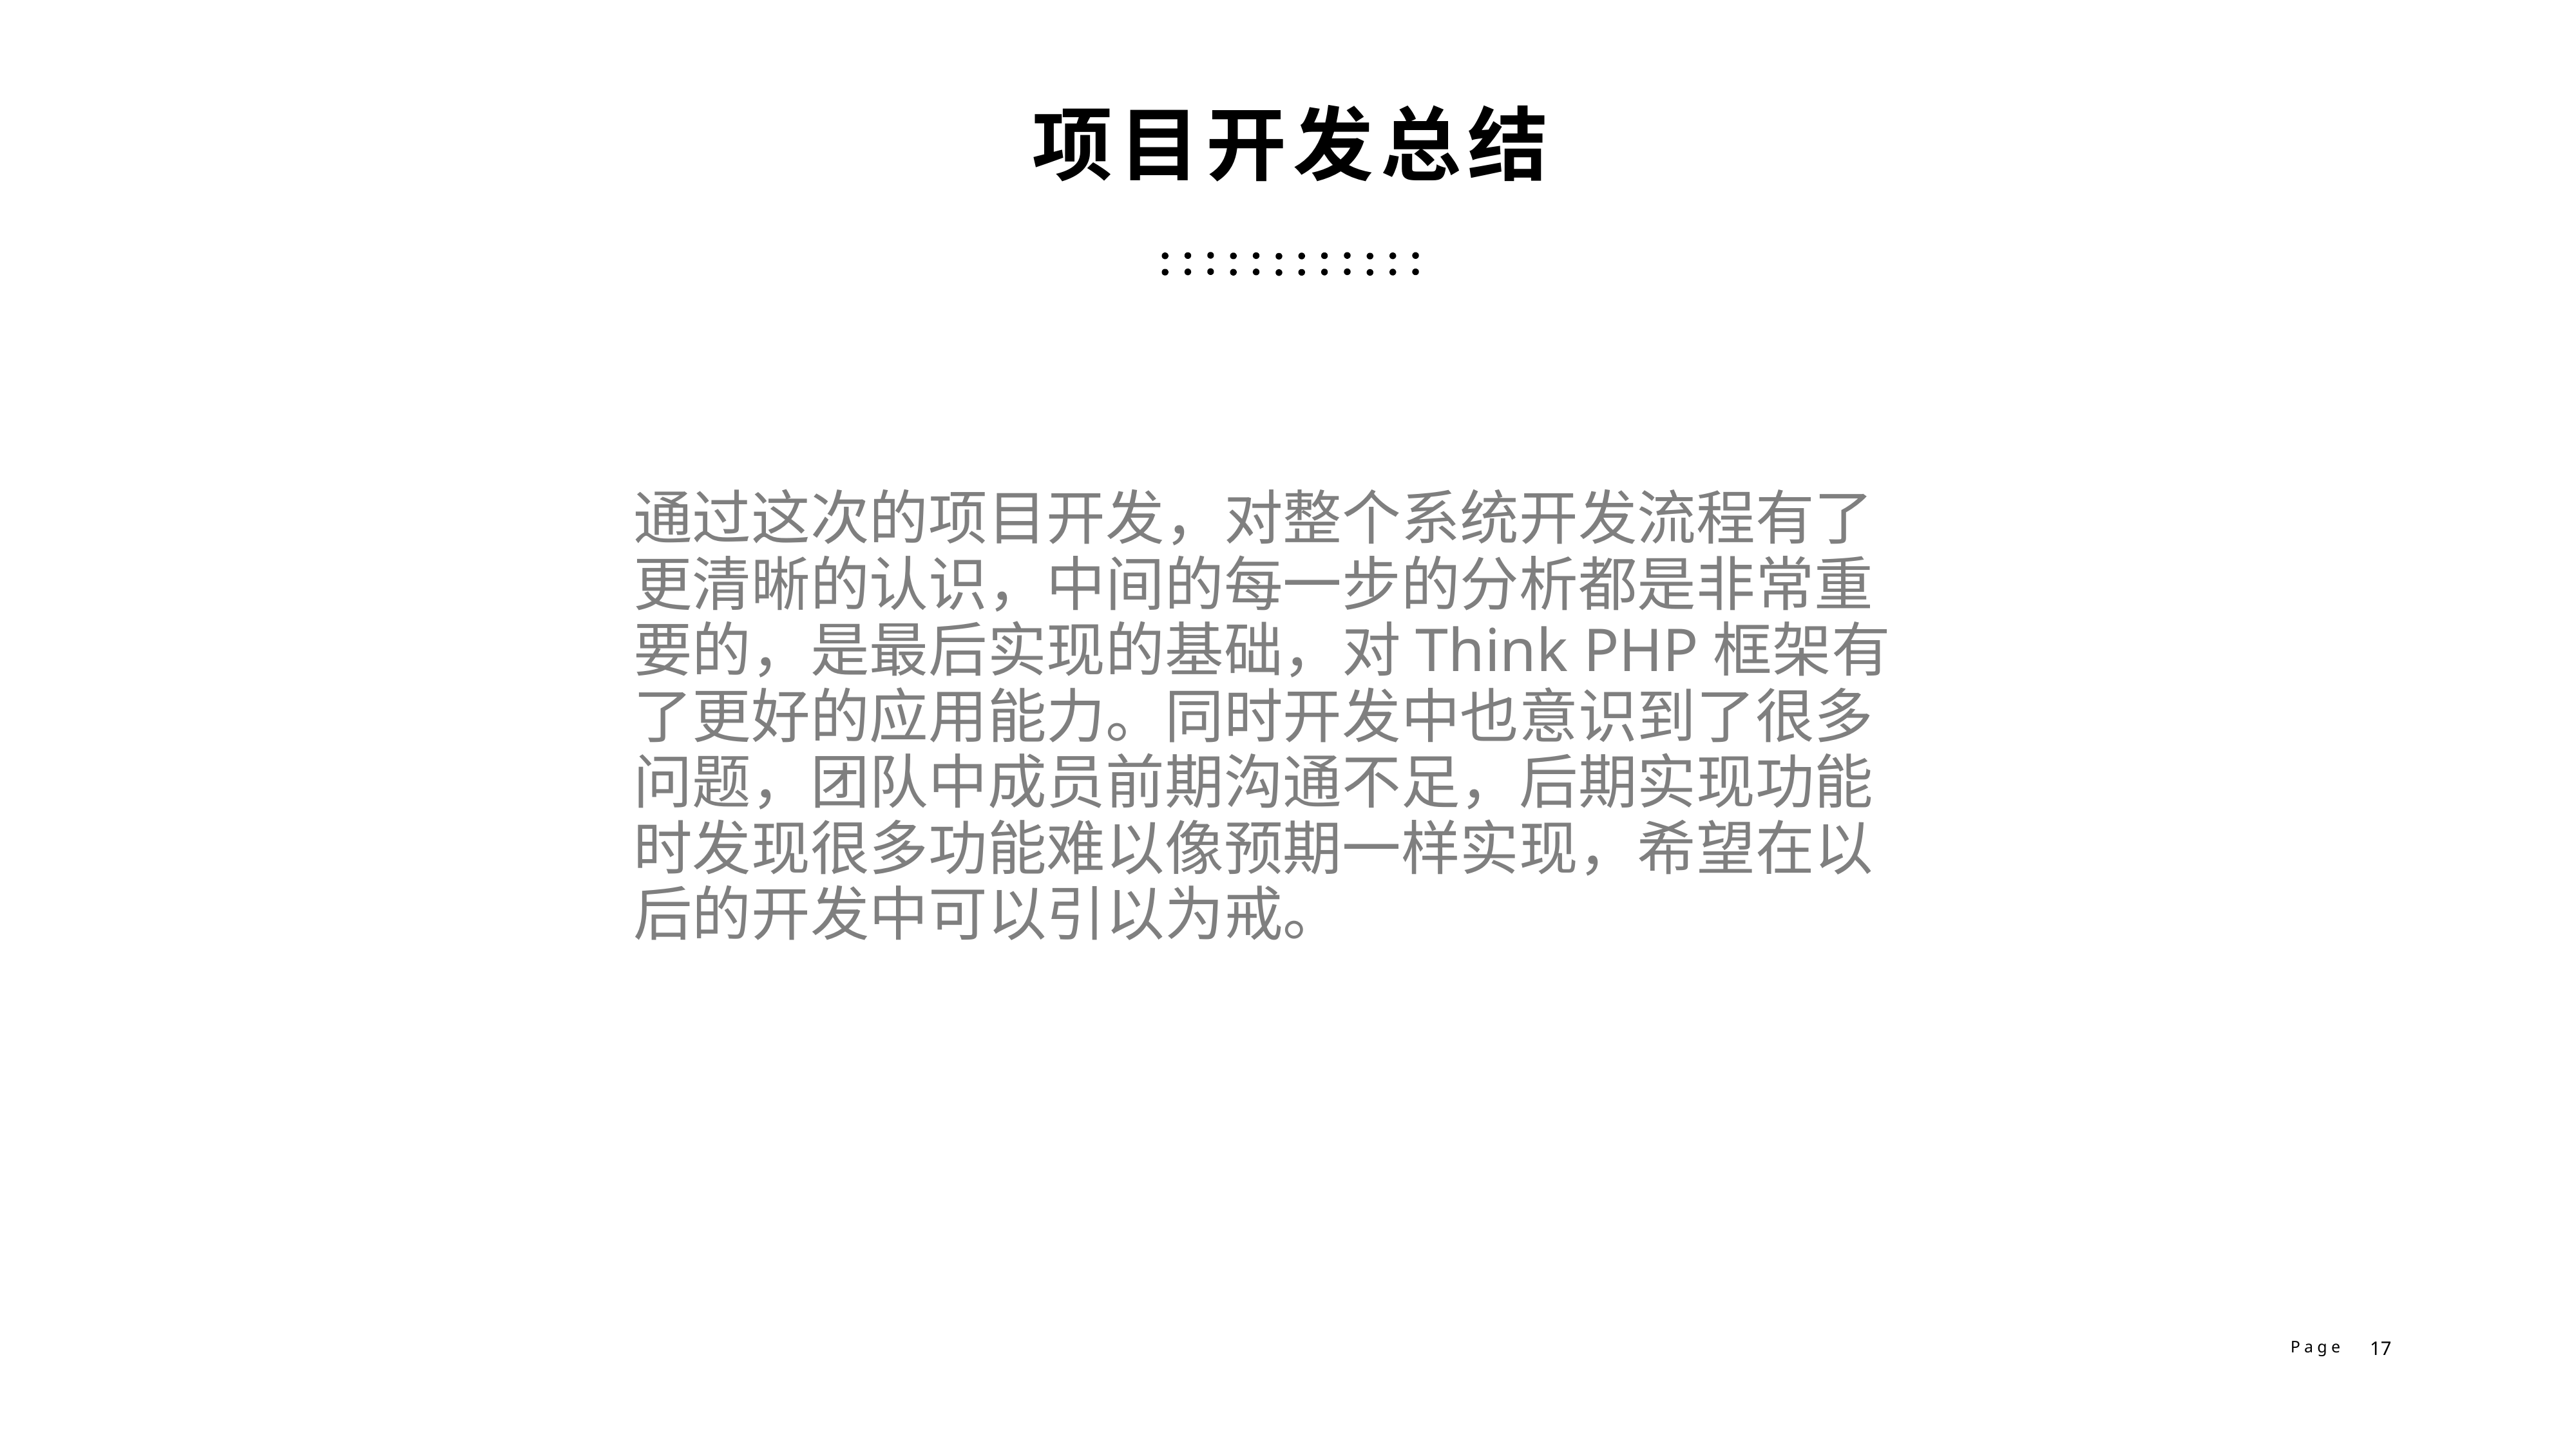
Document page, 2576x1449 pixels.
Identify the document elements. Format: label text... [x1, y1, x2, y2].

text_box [1161, 252, 1419, 276]
text_box 项目开发总结 [1031, 91, 1549, 191]
text_box 通过这次的项目开发，对整个系统开发流程有了 更清晰的认识，中间的每一步的分析都是非常重 要的，是最后实现的基础，对Think PHP框架有 了更好的应用能力。同时开发中也意识到了很多 问题，团队中成员前期沟通不足，后期实现功能 时发现很多功能难以像预期一样实现，希望在以 后的开发中可以引以为戒。 [610, 486, 1948, 959]
